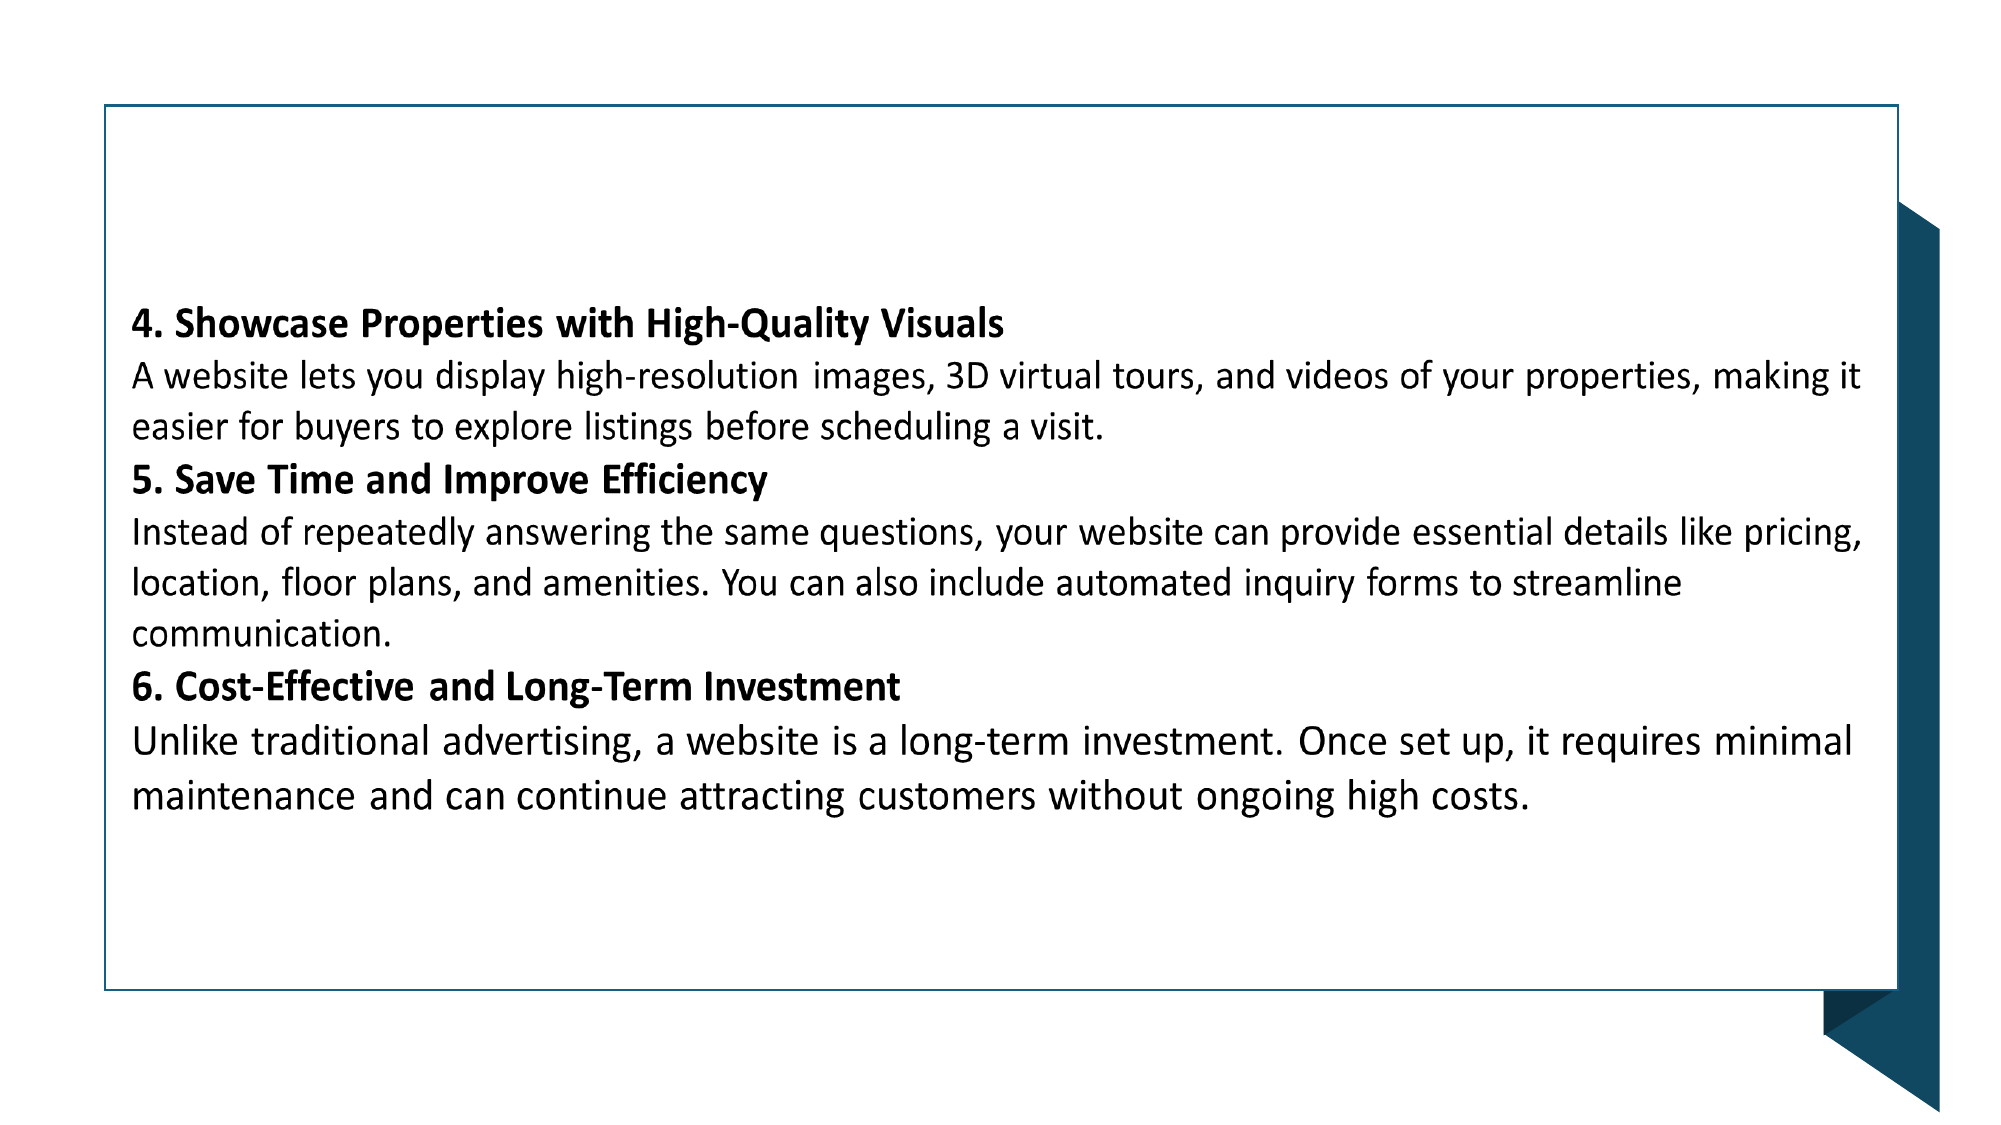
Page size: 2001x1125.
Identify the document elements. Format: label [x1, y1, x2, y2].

text_box [1825, 201, 1940, 1113]
text_box [1823, 990, 1893, 1036]
picture [105, 280, 1898, 883]
text_box [104, 105, 1899, 990]
